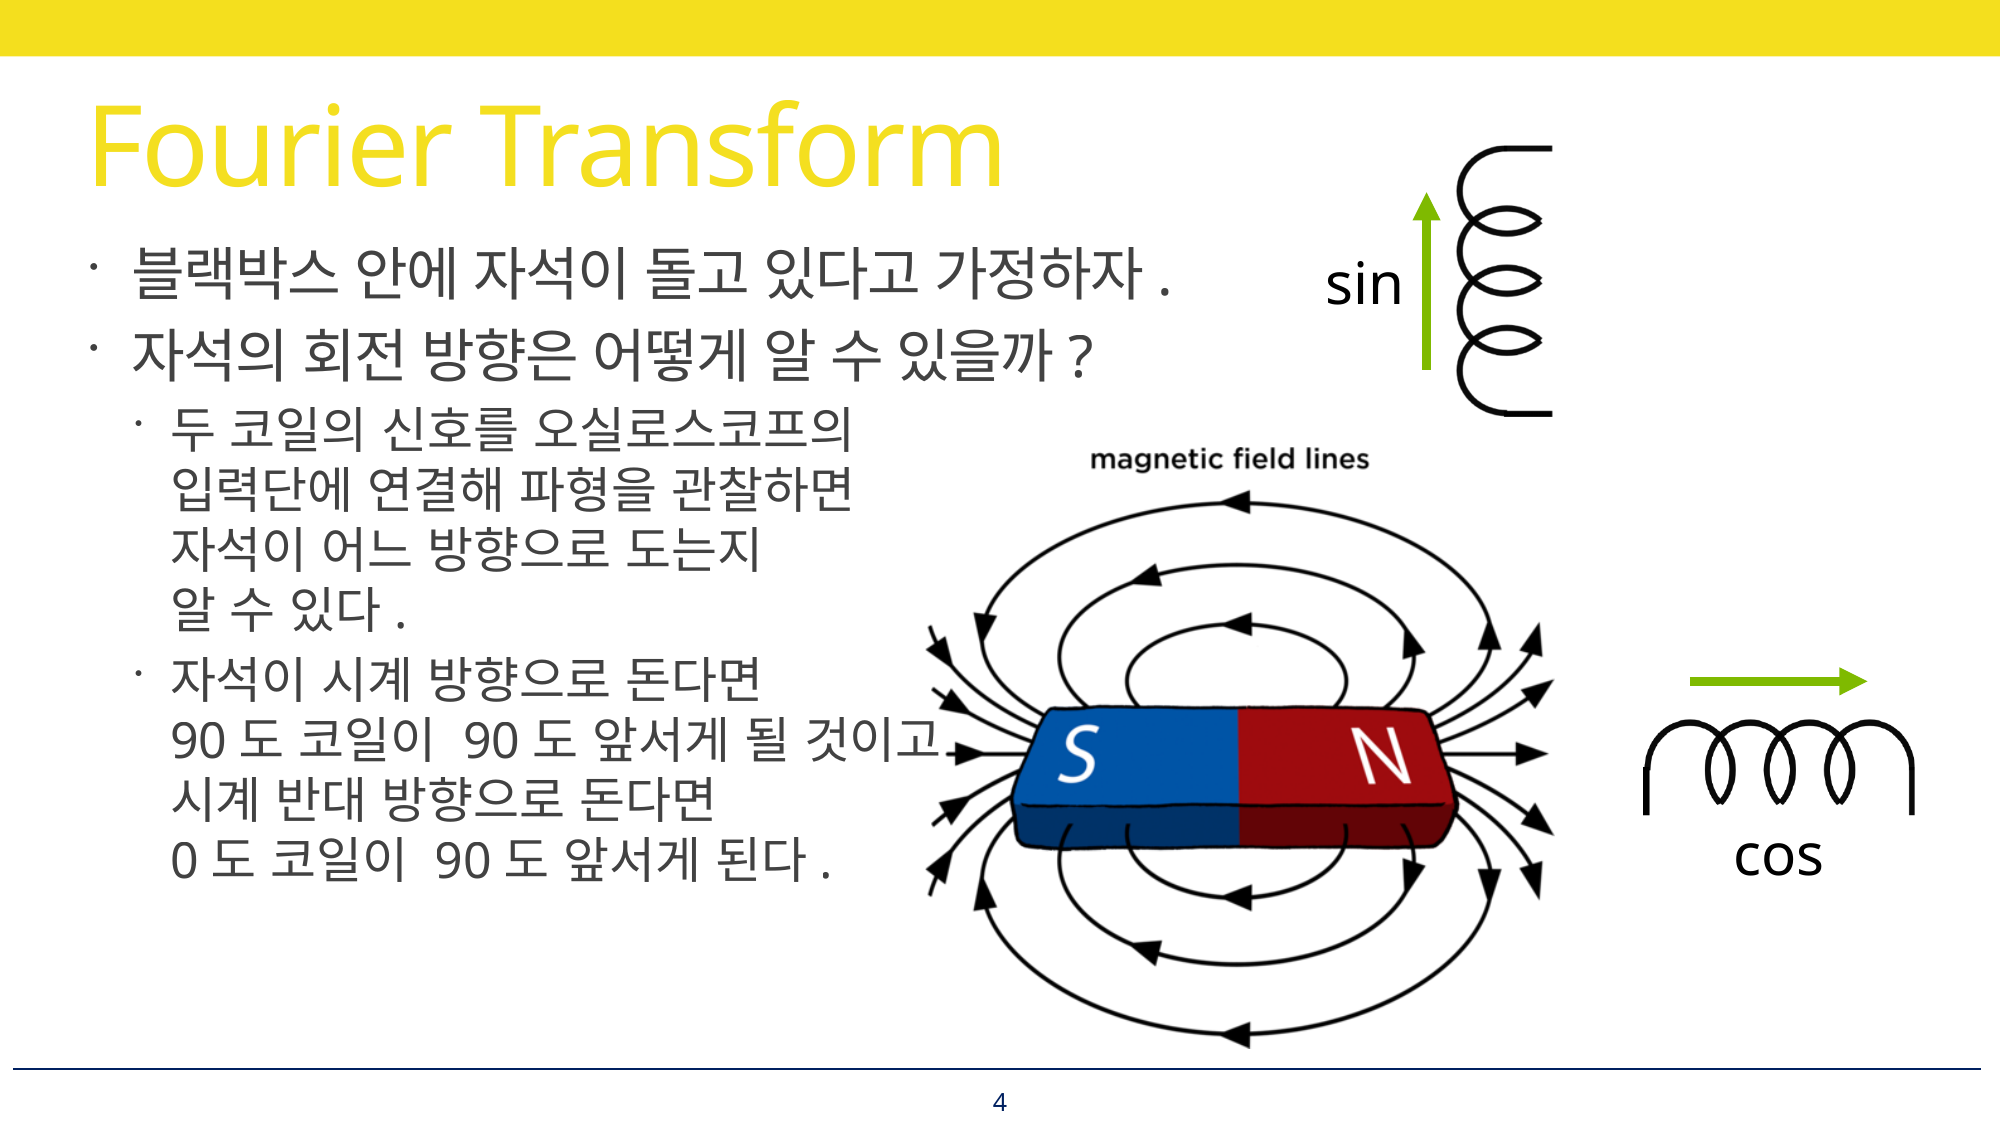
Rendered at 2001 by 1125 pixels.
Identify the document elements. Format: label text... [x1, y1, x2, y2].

text_box cos [1727, 818, 1831, 888]
picture [1642, 678, 1915, 818]
list 블랙박스 안에 자석이 돌고 있다고 가정하자. 자석의 회전 방향은 어떻게 알 수 있을까? 두 코일의 신호를 오실로스코프의 입력단에 연결해 파형을 관찰하면 자석이 어느 방향으로 도는지 알 수 있다. 자석이 시계 방향으로 돈다면 90도 코일이 90도 앞서게 될 것이고, 시계 반대 방향으로 돈다면 0도 코일이 90도 앞서게 된다. [85, 237, 1915, 1049]
title Fourier Transform [85, 89, 1915, 212]
picture [1349, 146, 1622, 416]
picture [925, 446, 1555, 1049]
text_box sin [1313, 245, 1349, 316]
slide_number 4 [916, 1078, 1084, 1125]
